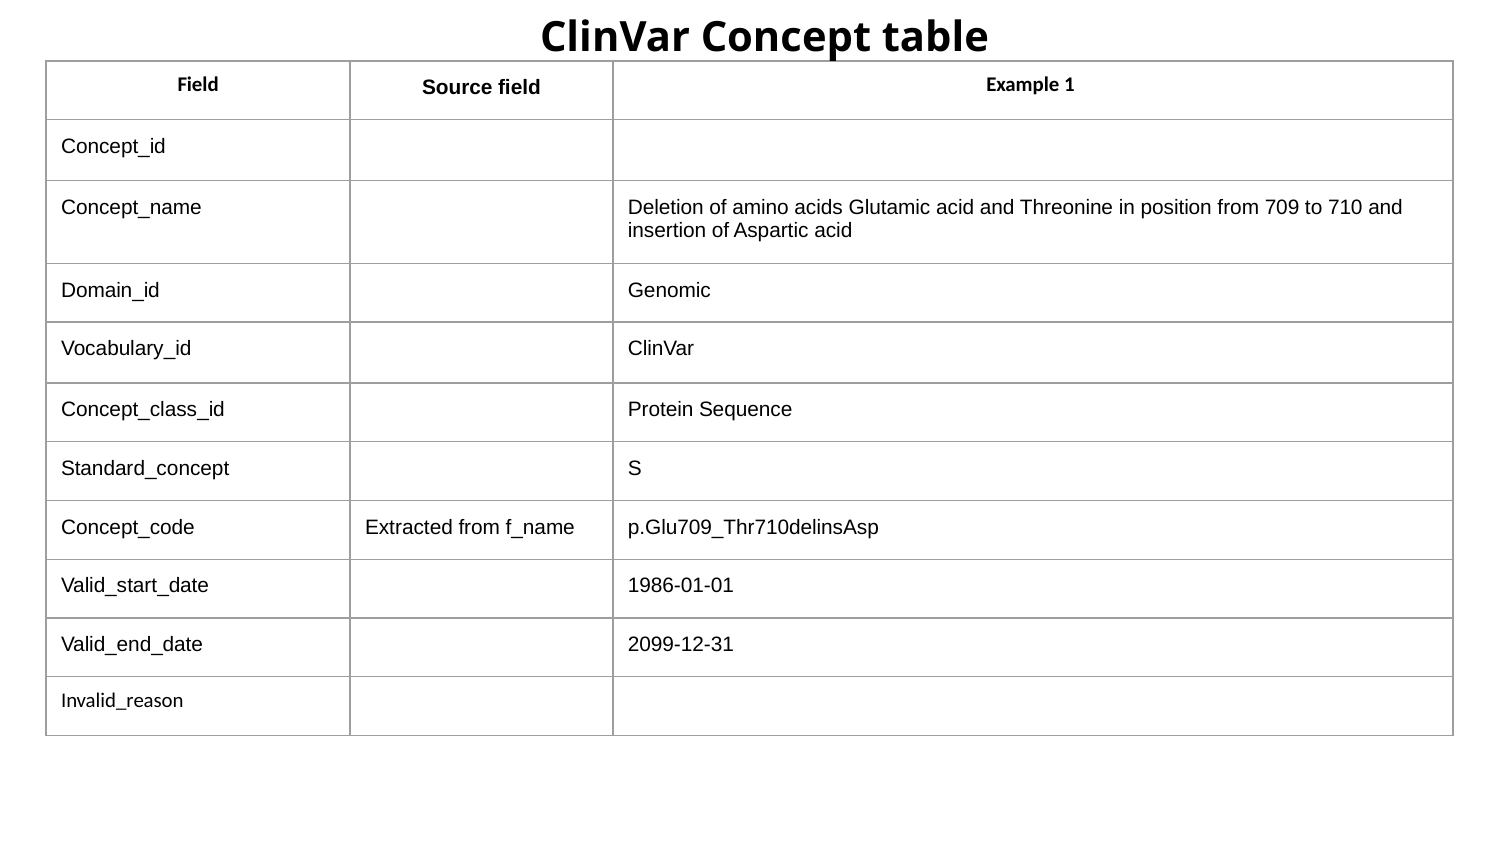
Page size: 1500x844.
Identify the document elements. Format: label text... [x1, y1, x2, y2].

table_header Source field [351, 62, 612, 119]
table_cell Invalid_reason [47, 677, 349, 735]
table_cell Concept_name [47, 181, 349, 263]
table_cell [351, 619, 612, 676]
table_cell Concept_id [47, 120, 349, 180]
table_header Field [47, 62, 349, 119]
table_cell ClinVar [614, 323, 1452, 382]
table_cell [351, 181, 612, 263]
table_cell Valid_start_date [47, 560, 349, 617]
table_cell Extracted from f_name [351, 501, 612, 559]
table_cell Concept_class_id [47, 384, 349, 441]
title ClinVar Concept table [76, 0, 1453, 60]
table_cell [614, 120, 1452, 180]
table_cell 2099-12-31 [614, 619, 1452, 676]
table_cell [614, 677, 1452, 735]
table_cell [351, 120, 612, 180]
table_cell S [614, 442, 1452, 500]
table_cell Vocabulary_id [47, 323, 349, 382]
table_header Example 1 [614, 62, 1452, 119]
table_cell [351, 384, 612, 441]
table_cell Genomic [614, 264, 1452, 321]
table_cell [351, 264, 612, 321]
table_cell Protein Sequence [614, 384, 1452, 441]
table_cell Domain_id [47, 264, 349, 321]
table_cell Deletion of amino acids Glutamic acid and Threonine in position from 709 to 710 and insertion of Aspartic acid [614, 181, 1452, 263]
table_cell Standard_concept [47, 442, 349, 500]
table_cell [351, 677, 612, 735]
table_cell p.Glu709_Thr710delinsAsp [614, 501, 1452, 559]
table_cell [351, 442, 612, 500]
table_cell Concept_code [47, 501, 349, 559]
table_cell Valid_end_date [47, 619, 349, 676]
table_cell [351, 560, 612, 617]
table_cell [351, 323, 612, 382]
table_cell 1986-01-01 [614, 560, 1452, 617]
